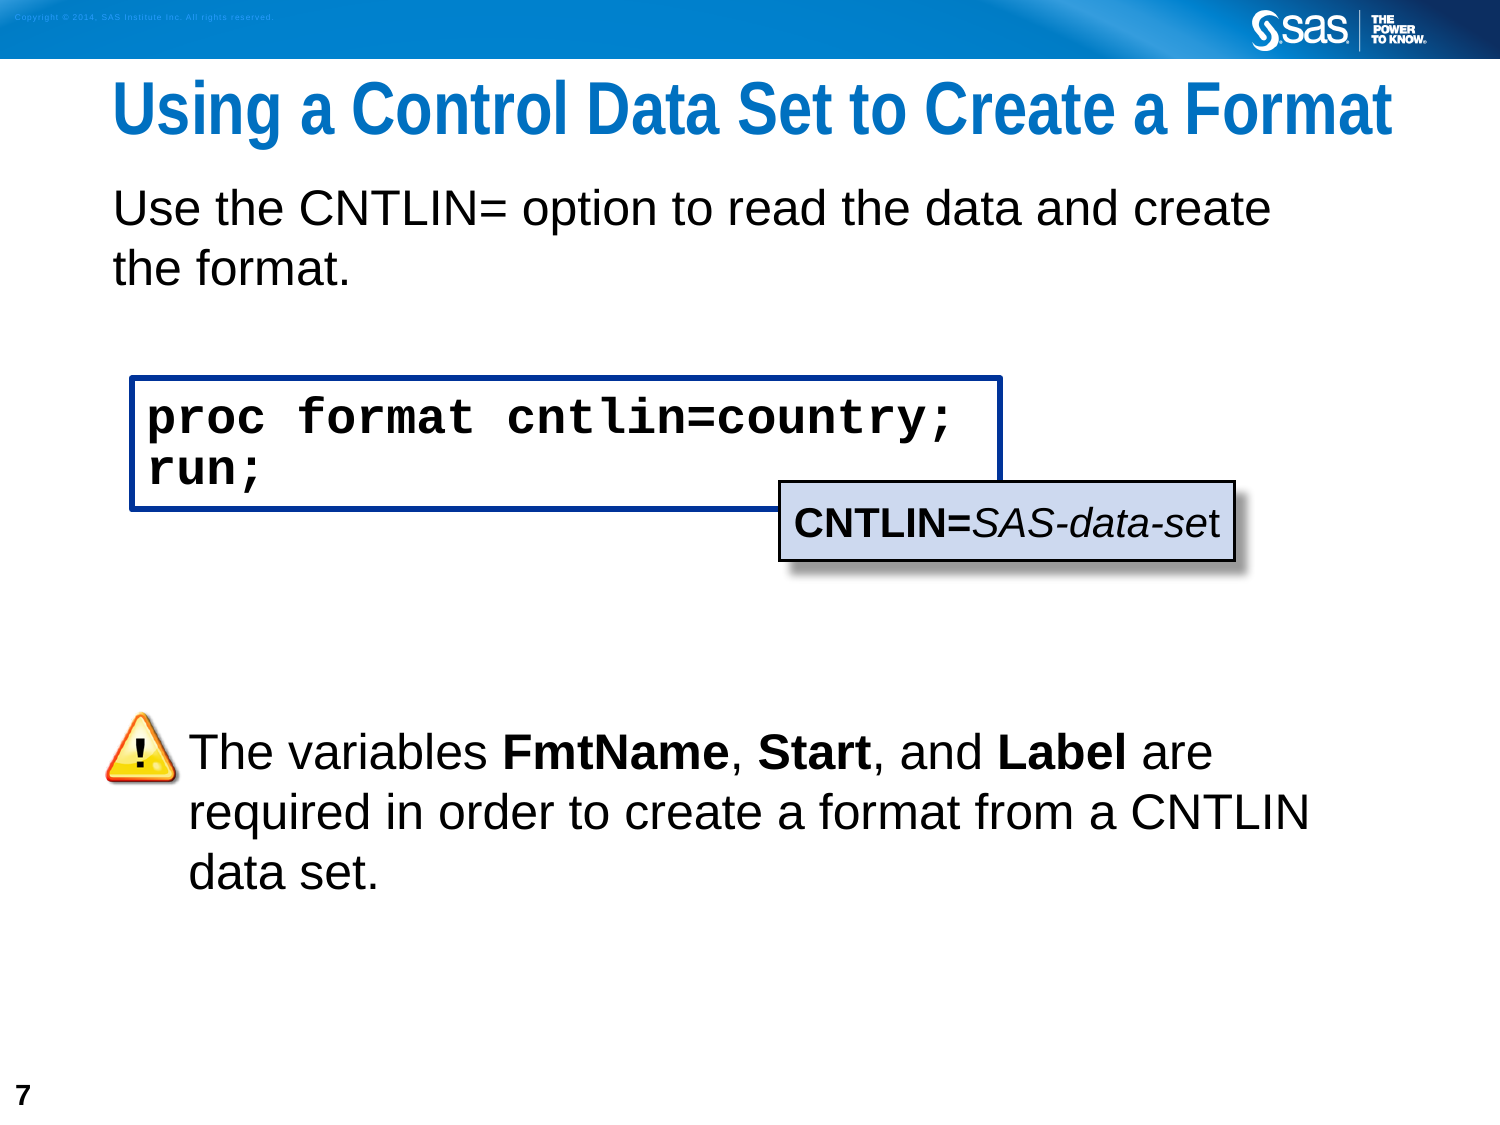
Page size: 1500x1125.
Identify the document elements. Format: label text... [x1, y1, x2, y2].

list Use the CNTLIN= option to read the data and create the format. The variables FmtName, Start, and Label are required in order to create a format from a CNTLIN data set. [112, 175, 1400, 738]
picture [0, 0, 1500, 59]
text_box proc format cntlin=country; run; [131, 378, 1001, 510]
picture [99, 708, 183, 792]
text_box CNTLIN=SAS-data-set [779, 481, 1235, 561]
title Using a Control Data Set to Create a Format [112, 75, 1500, 187]
